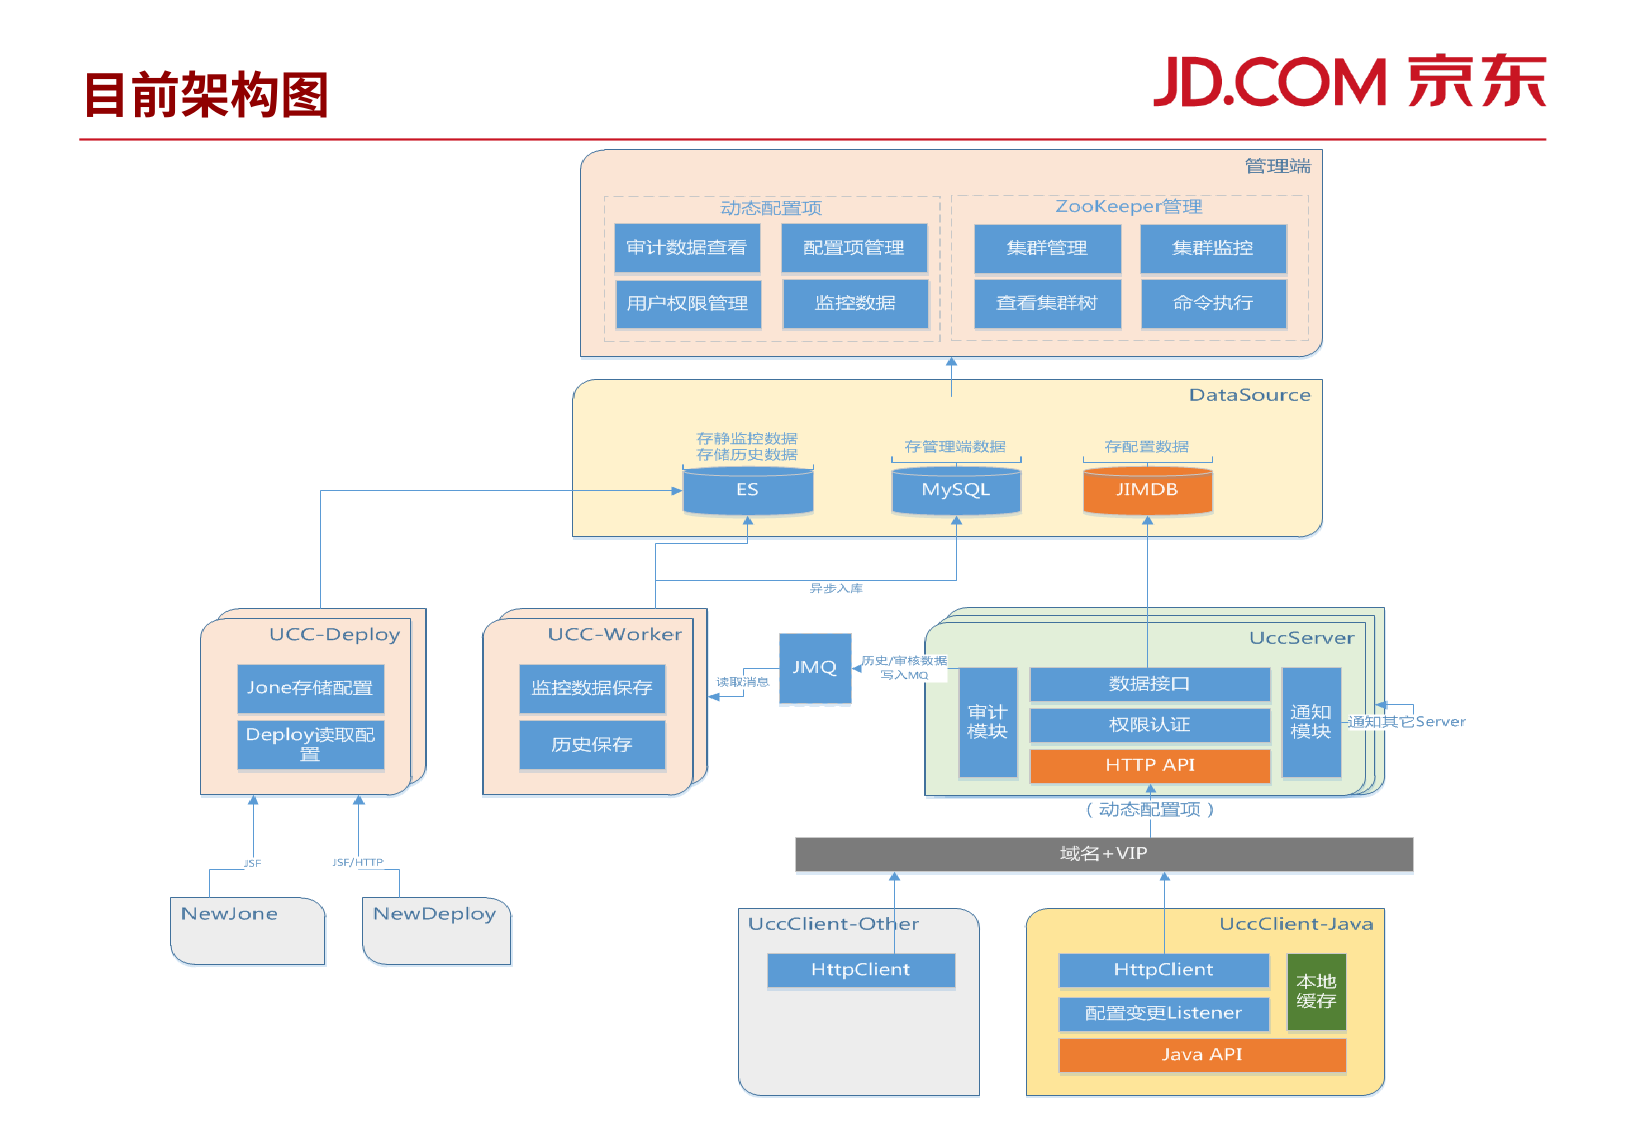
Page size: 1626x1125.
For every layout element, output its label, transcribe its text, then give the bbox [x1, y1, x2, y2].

text_box 目前架构图 [66, 56, 1124, 132]
picture [0, 0, 1625, 1124]
